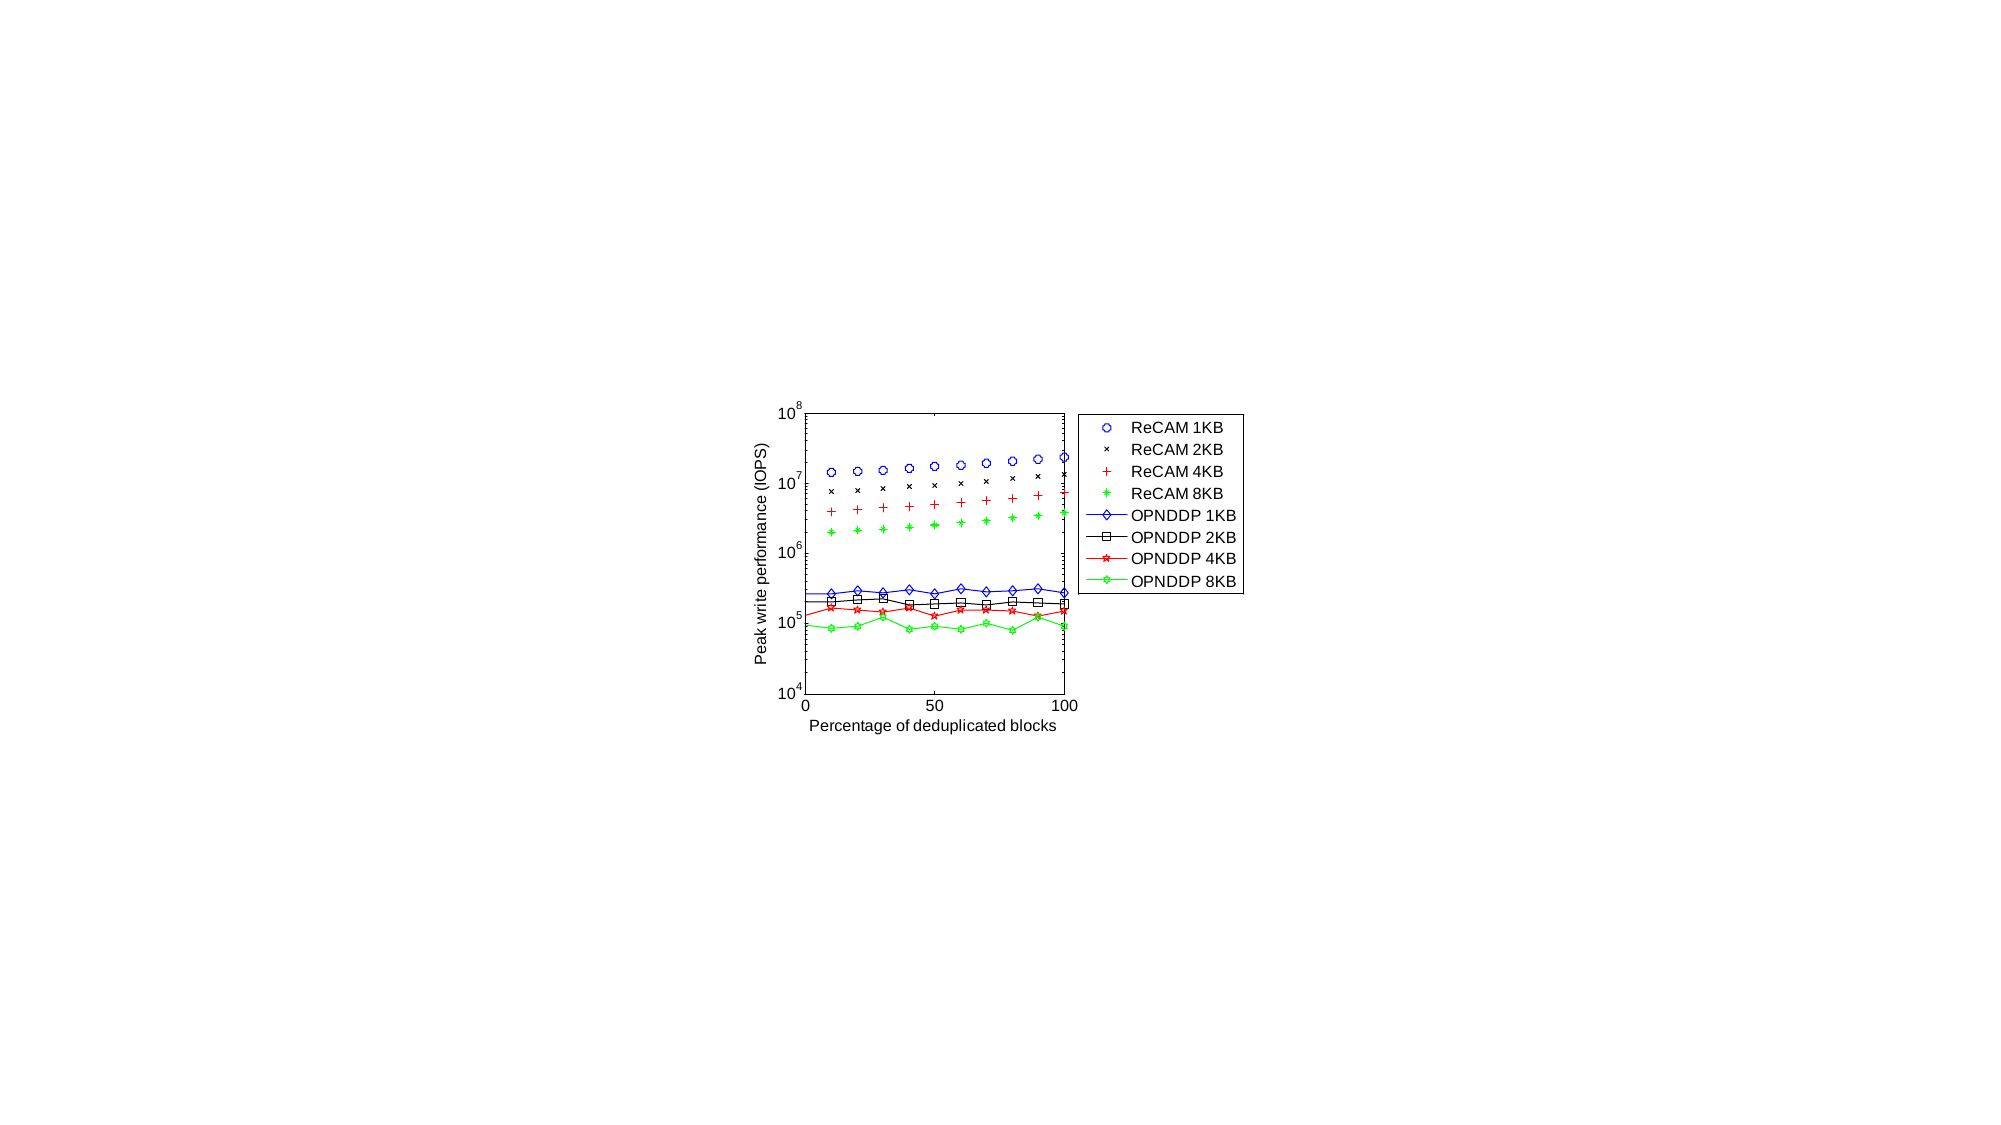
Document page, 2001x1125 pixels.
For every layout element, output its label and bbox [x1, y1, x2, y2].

picture [749, 387, 1251, 738]
